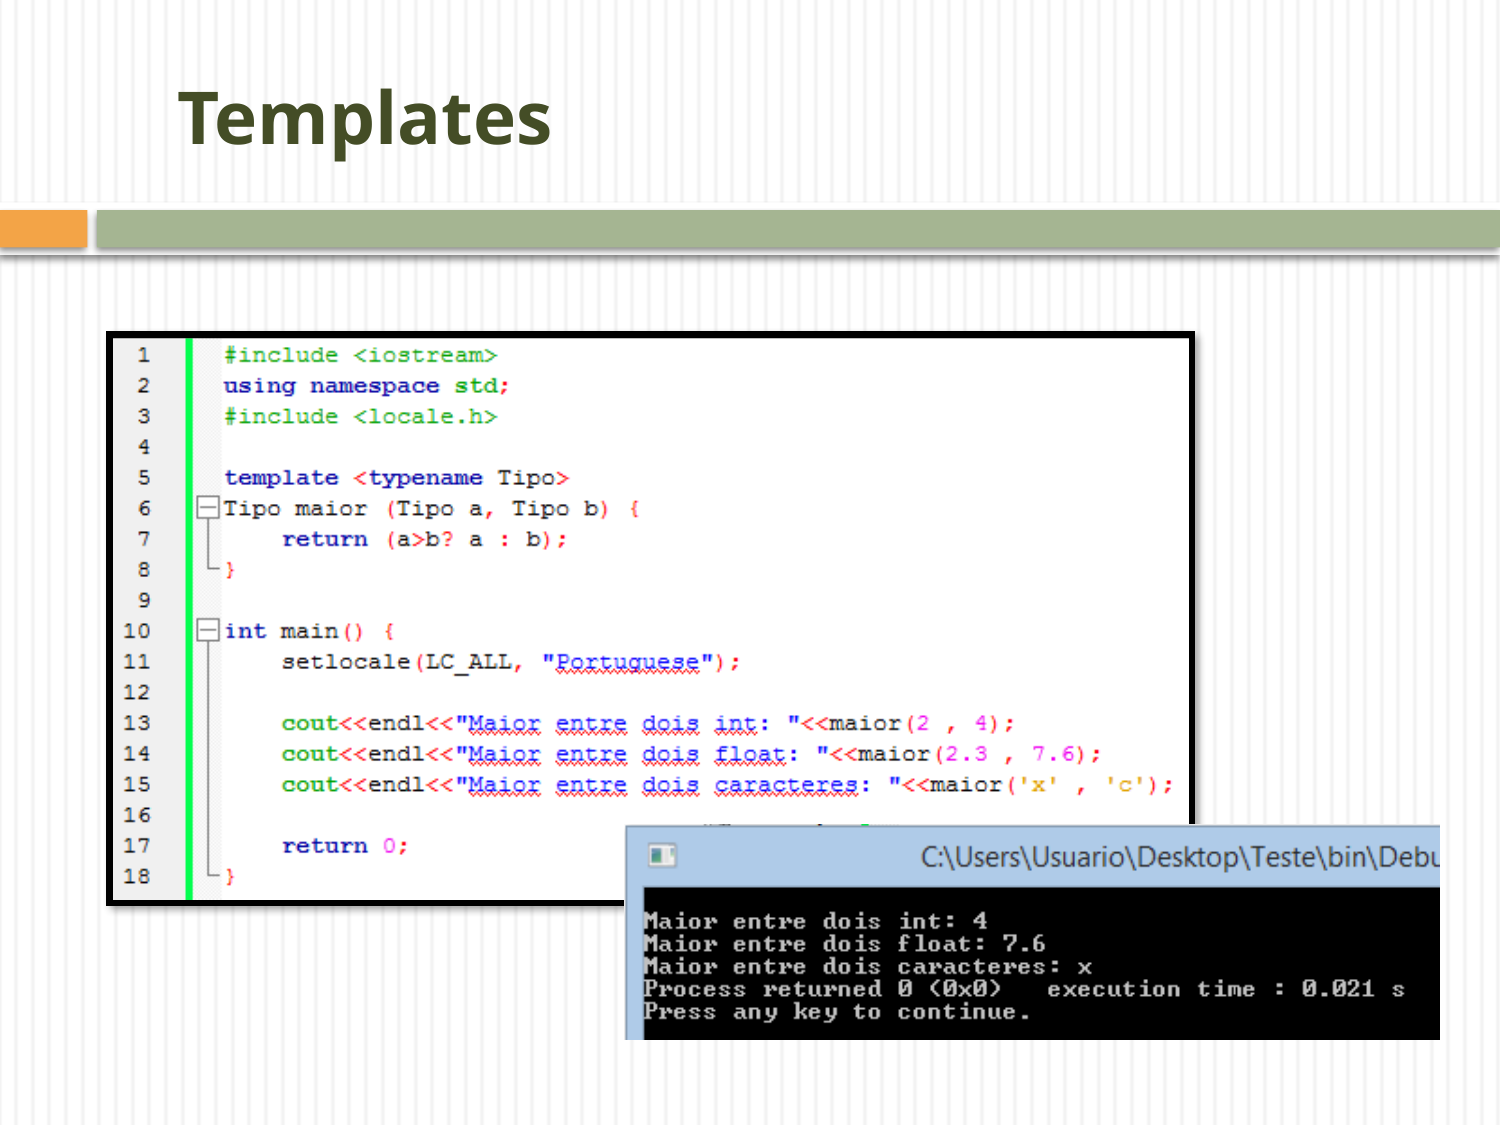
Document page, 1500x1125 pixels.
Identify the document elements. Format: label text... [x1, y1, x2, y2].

picture [112, 337, 1440, 1041]
title Templates [162, 62, 1338, 168]
